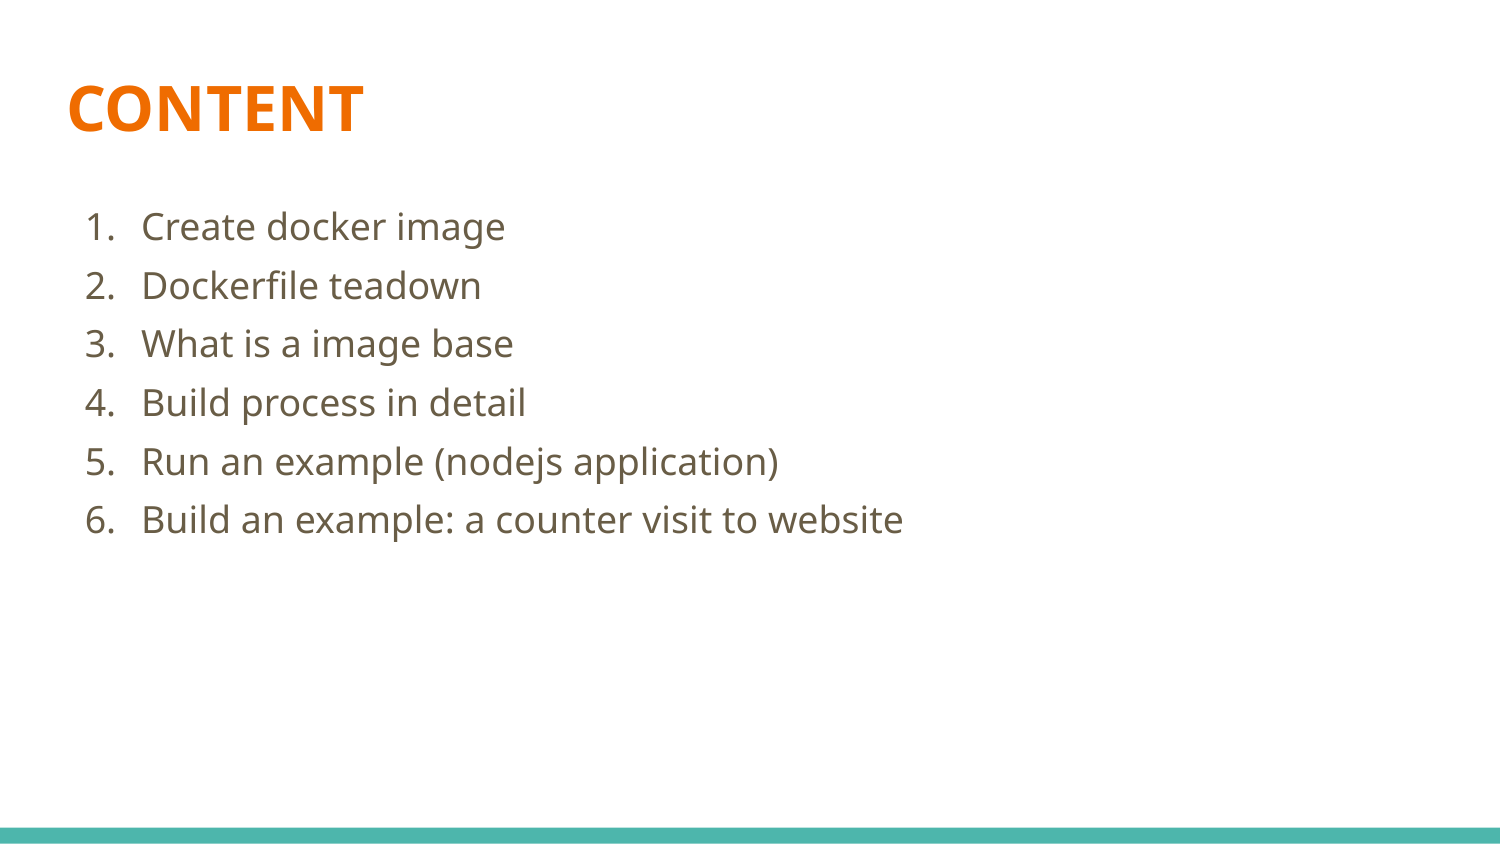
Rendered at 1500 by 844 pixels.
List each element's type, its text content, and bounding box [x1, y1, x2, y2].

list Create docker image Dockerfile teadown What is a image base Build process in detail Run an example (nodejs application) Build an example: a counter visit to website [51, 177, 1449, 750]
title CONTENT [51, 48, 1449, 165]
